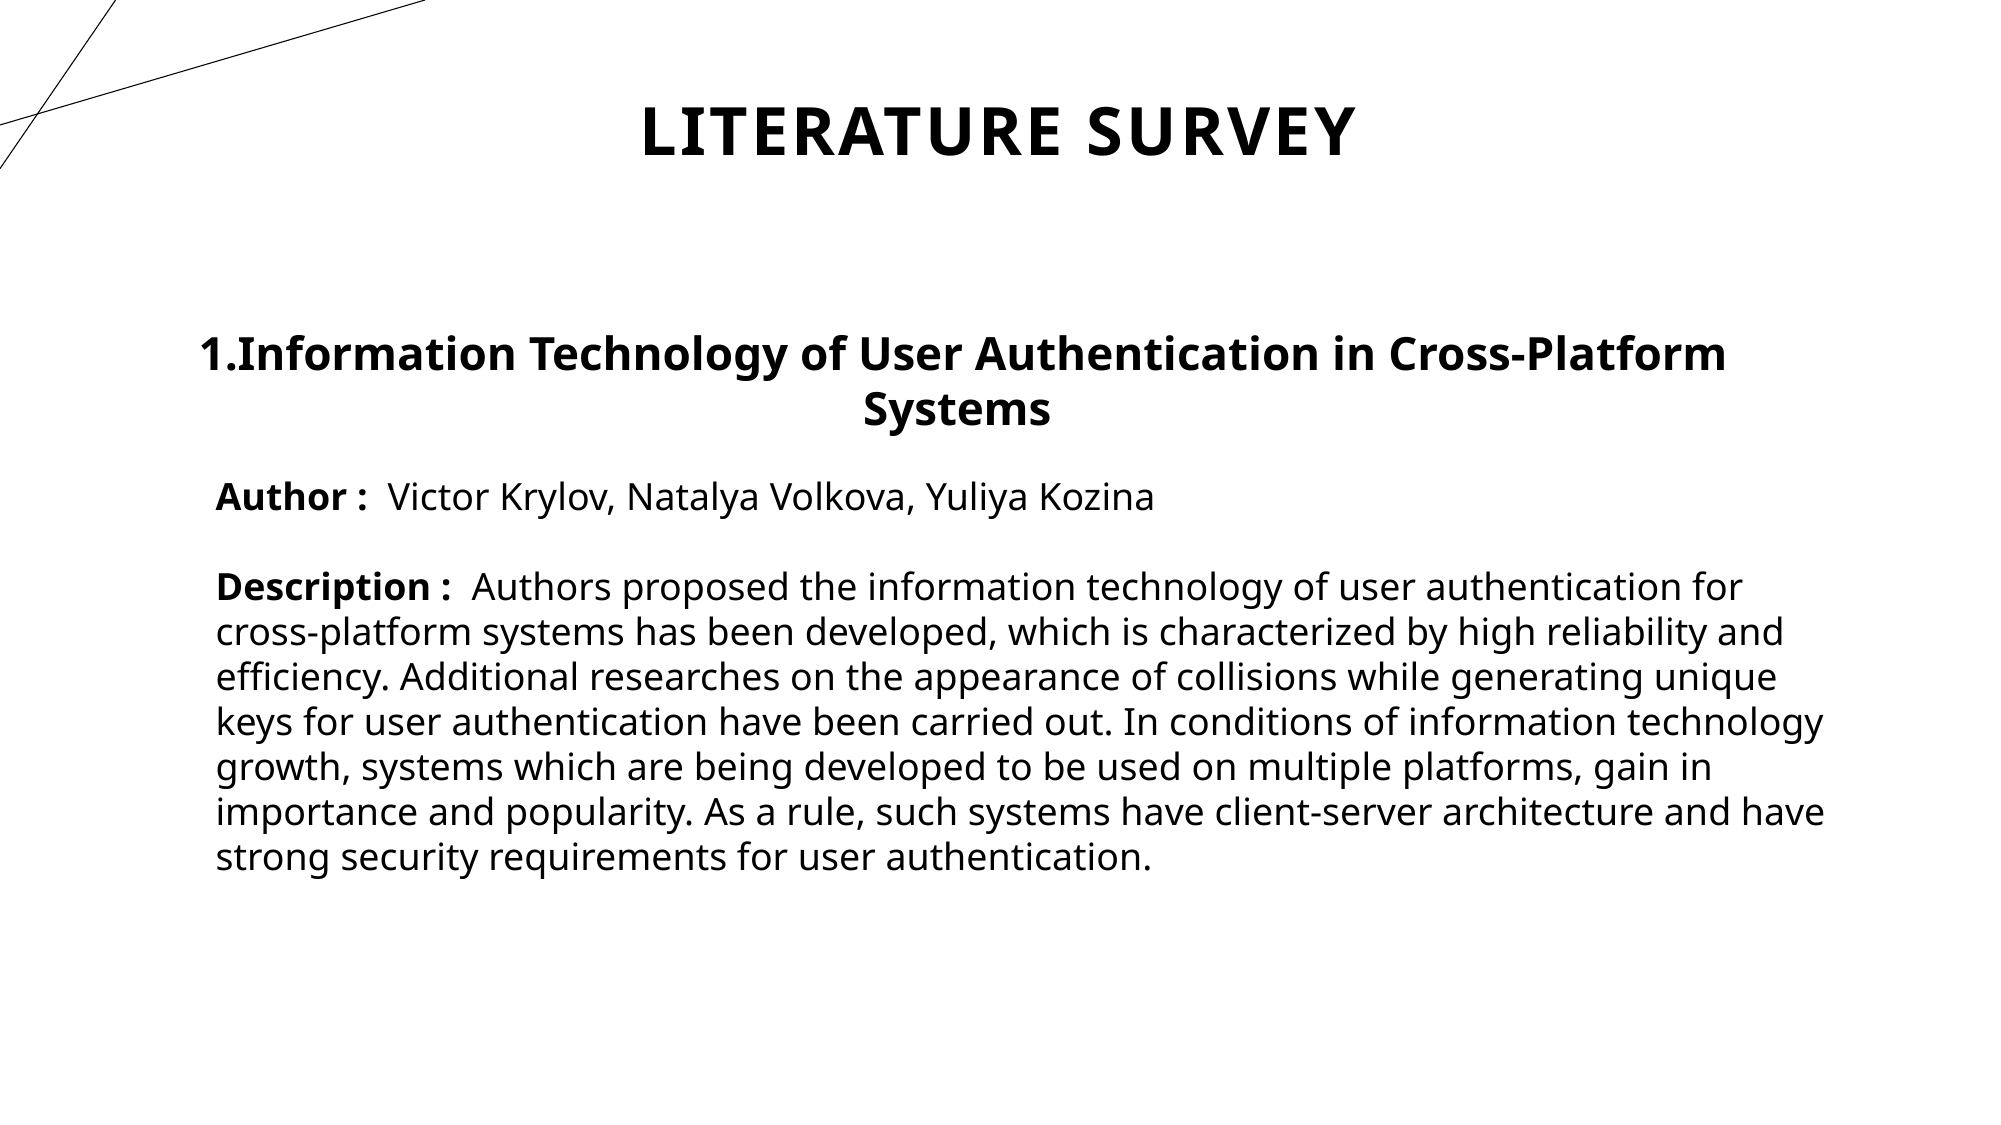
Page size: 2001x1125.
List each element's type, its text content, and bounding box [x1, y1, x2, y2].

text_box 1.Information Technology of User Authentication in Cross-Platform Systems [171, 317, 1755, 443]
title Literature Survey [137, 59, 1863, 278]
text_box Author : Victor Krylov, Natalya Volkova, Yuliya Kozina Description : Authors proposed the information technology of user authentication for cross-platform systems has been developed, which is characterized by high reliability and efficiency. Additional researches on the appearance of collisions while generating unique keys for user authentication have been carried out. In conditions of information technology growth, systems which are being developed to be used on multiple platforms, gain in importance and popularity. As a rule, such systems have client-server architecture and have strong security requirements for user authentication. [200, 465, 1863, 885]
